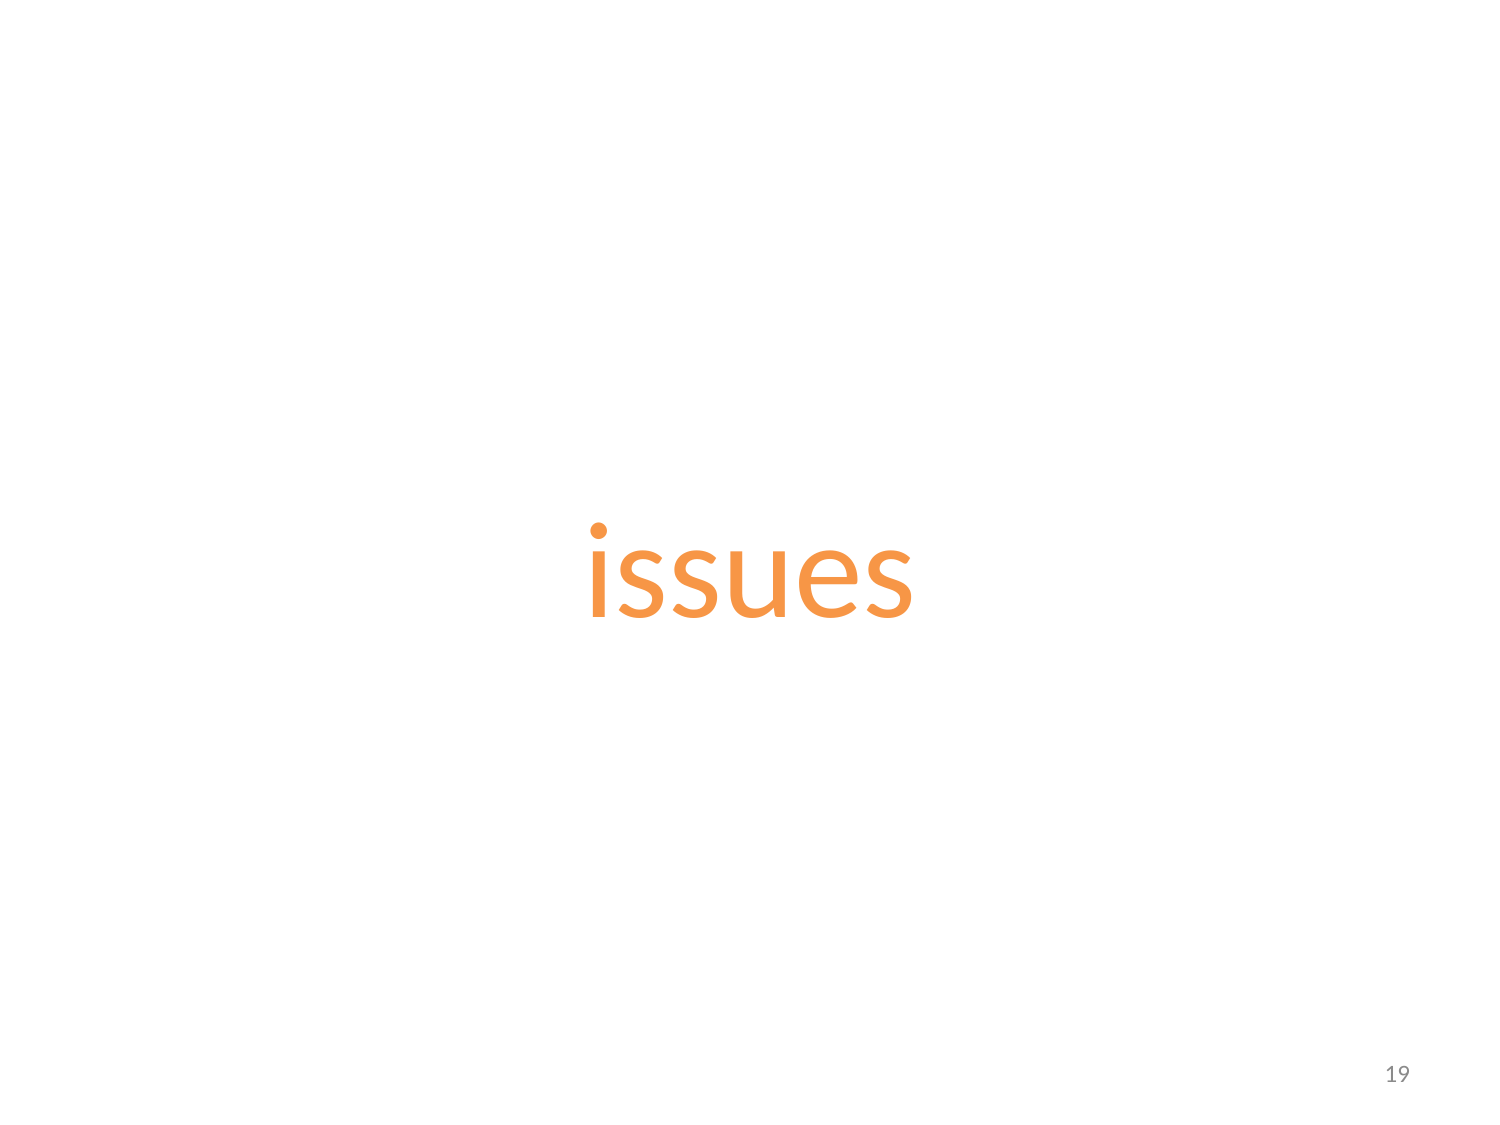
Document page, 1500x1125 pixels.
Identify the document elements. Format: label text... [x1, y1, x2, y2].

slide_number 19 [1074, 1042, 1425, 1103]
title issues [75, 0, 1425, 1125]
